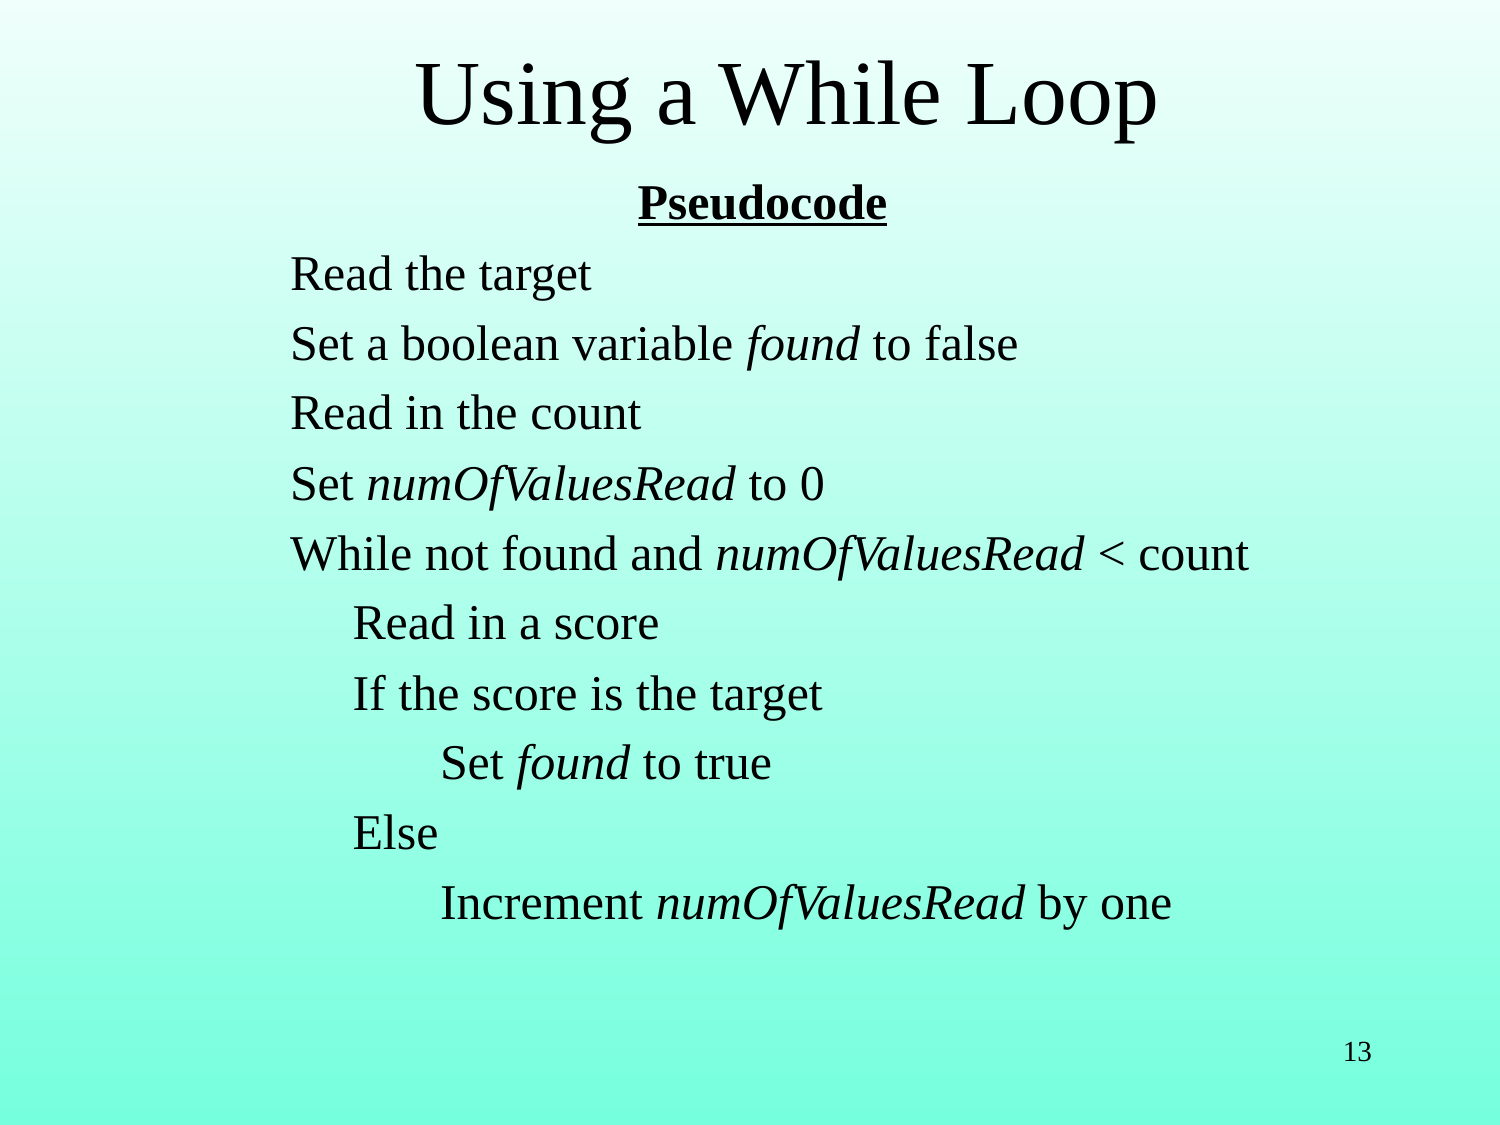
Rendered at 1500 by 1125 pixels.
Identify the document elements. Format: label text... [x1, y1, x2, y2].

slide_number 13 [1074, 1024, 1388, 1101]
list Pseudocode Read the target Set a boolean variable found to false Read in the count Set numOfValuesRead to 0 While not found and numOfValuesRead < count Read in a score If the score is the target Set found to true Else Increment numOfValuesRead by one [125, 162, 1400, 988]
title Using a While Loop [112, 12, 1463, 163]
